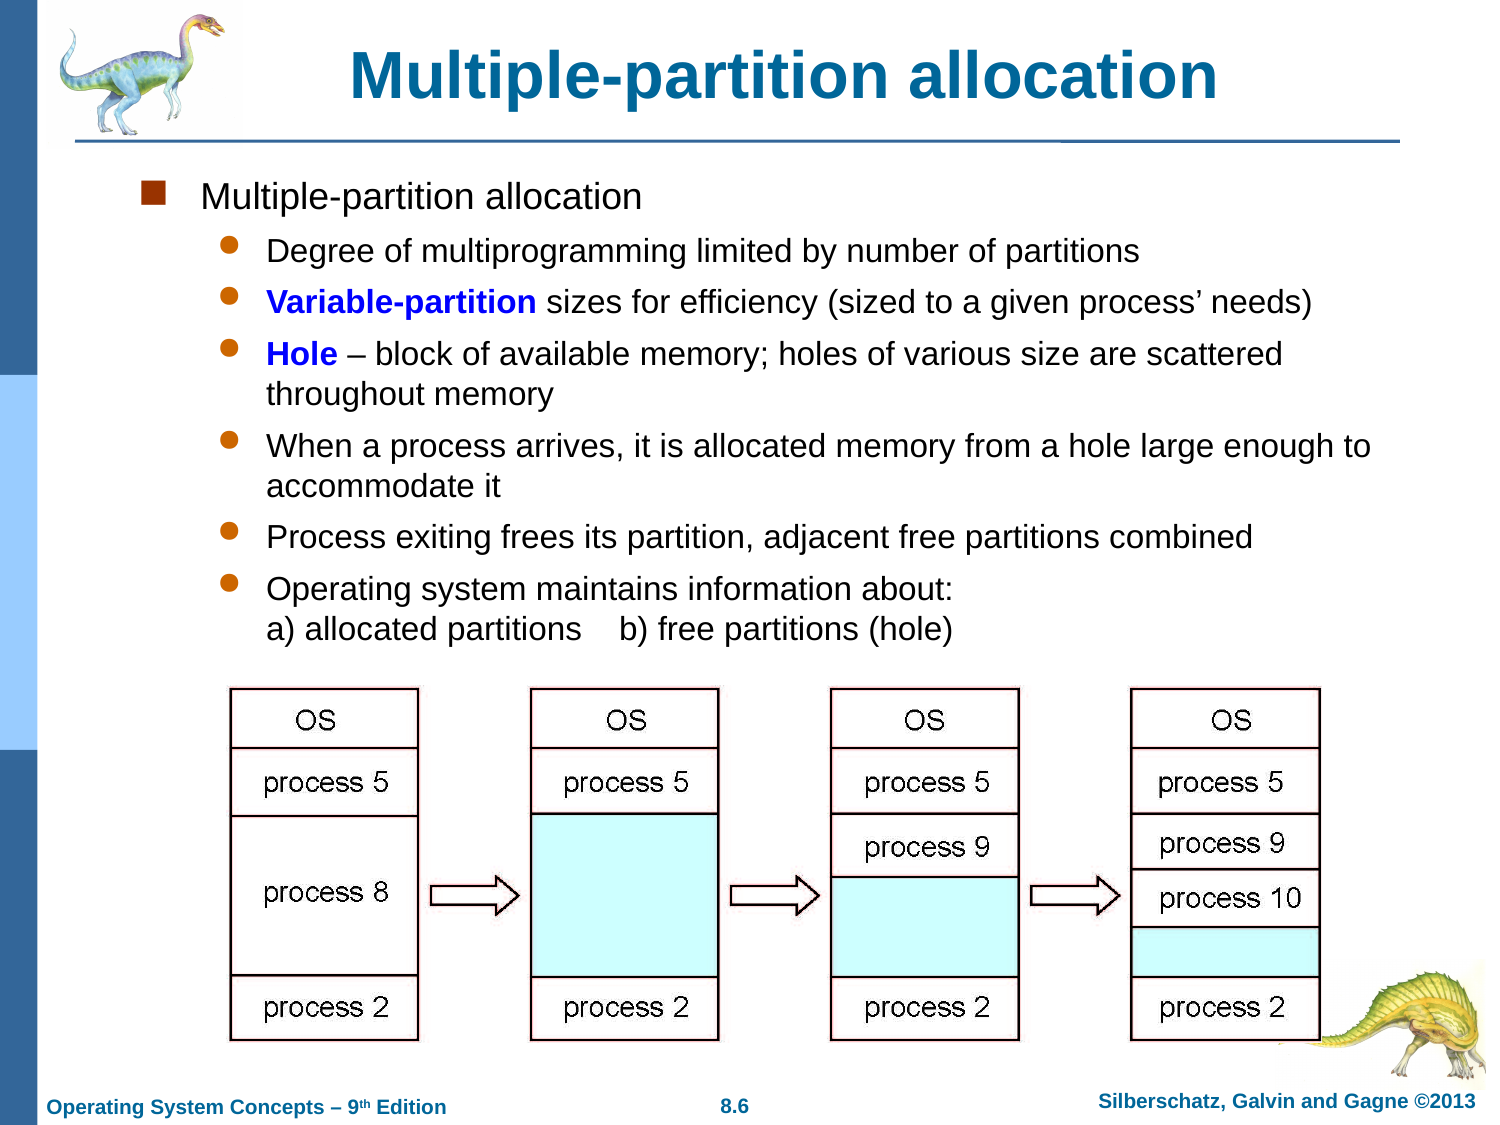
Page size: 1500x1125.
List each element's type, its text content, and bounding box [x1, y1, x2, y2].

picture [46, 0, 243, 149]
title Multiple-partition allocation [149, 97, 1421, 200]
picture [226, 685, 1486, 1090]
list Multiple-partition allocation Degree of multiprogramming limited by number of partitions Variable-partition sizes for efficiency (sized to a given process’ needs) Hole – block of available memory; holes of various size are scattered throughout memory When a process arrives, it is allocated memory from a hole large enough to accommodate it Process exiting frees its partition, adjacent free partitions combined Operating system maintains information about: a) allocated partitions b) free partitions (hole) [128, 164, 1405, 701]
